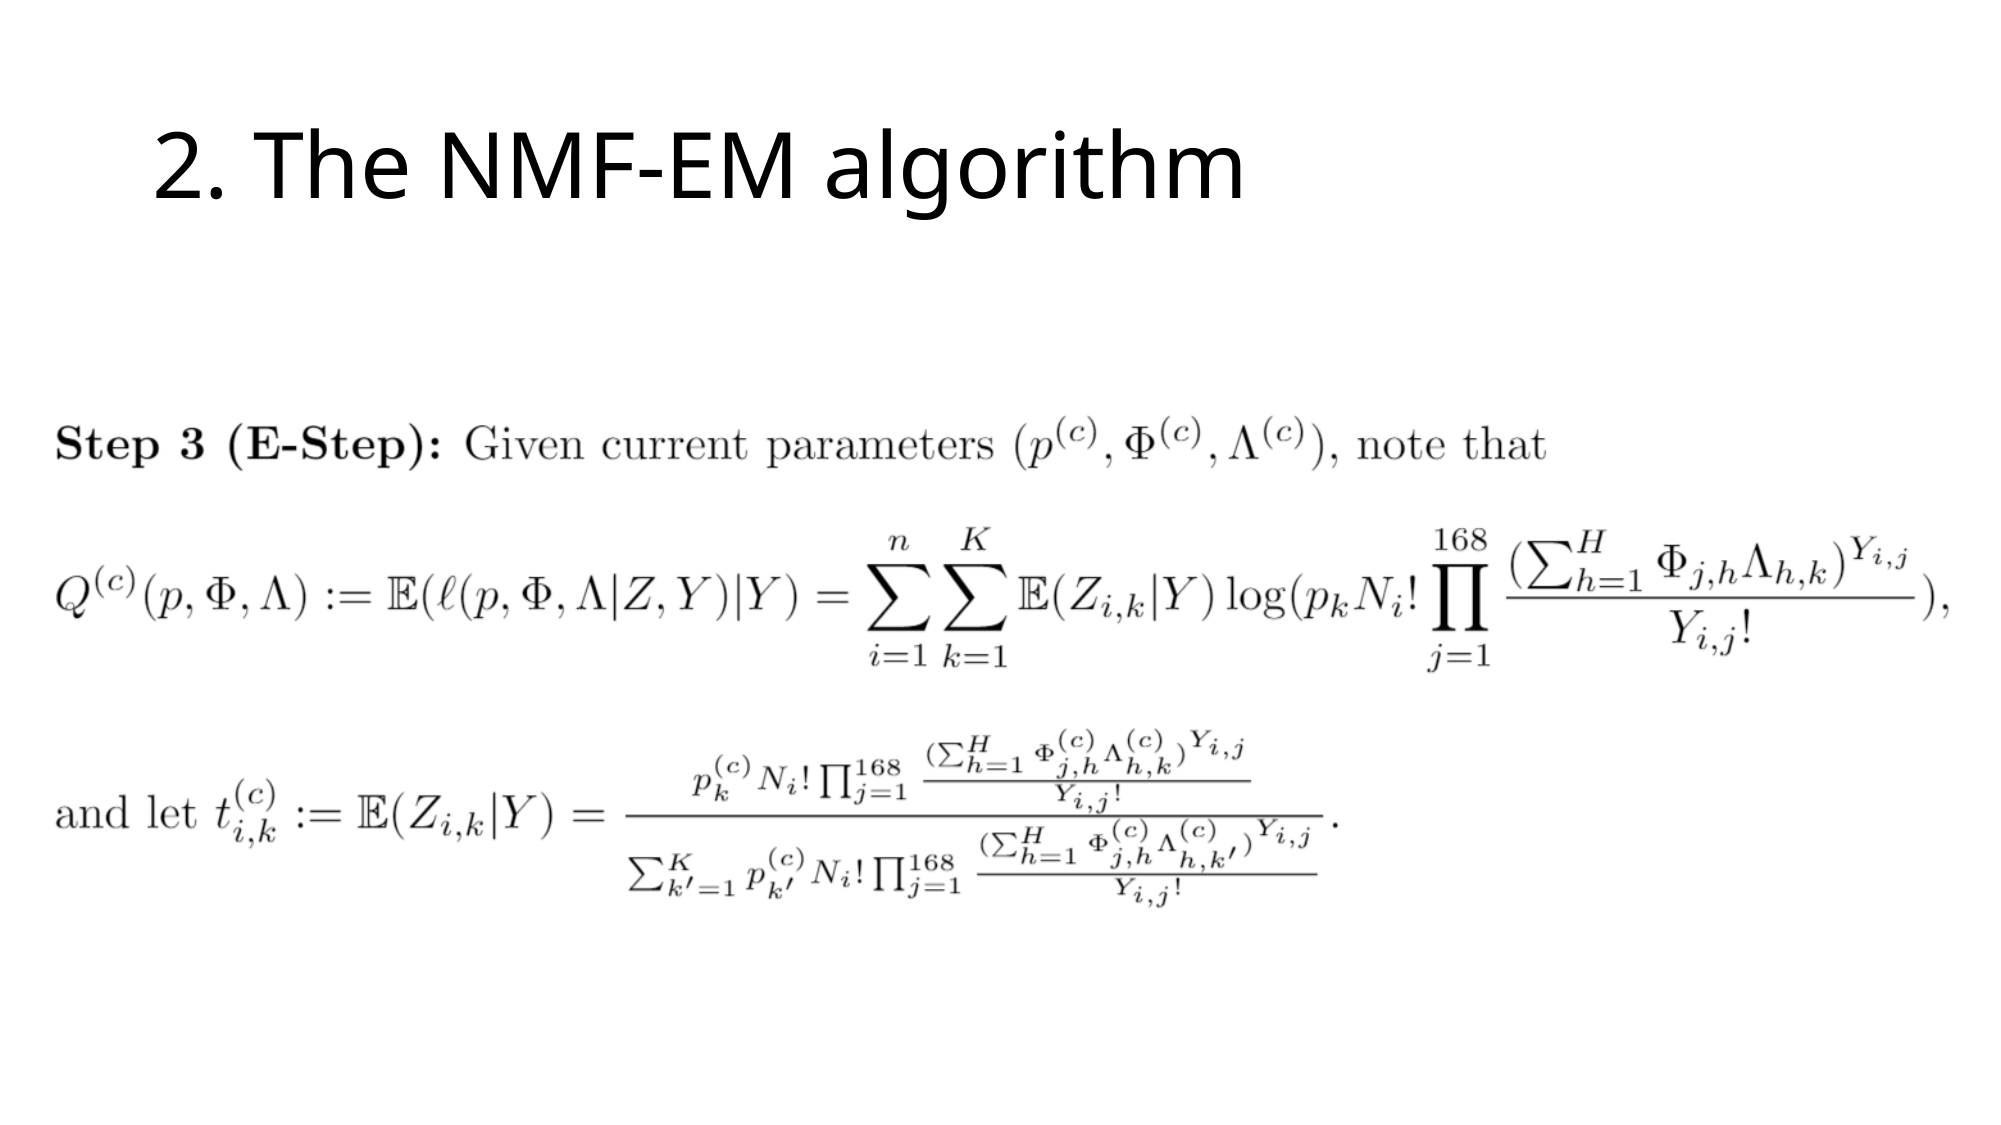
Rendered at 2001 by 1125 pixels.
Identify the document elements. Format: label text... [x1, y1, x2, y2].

picture [27, 374, 1973, 924]
title 2. The NMF-EM algorithm [137, 59, 1863, 278]
